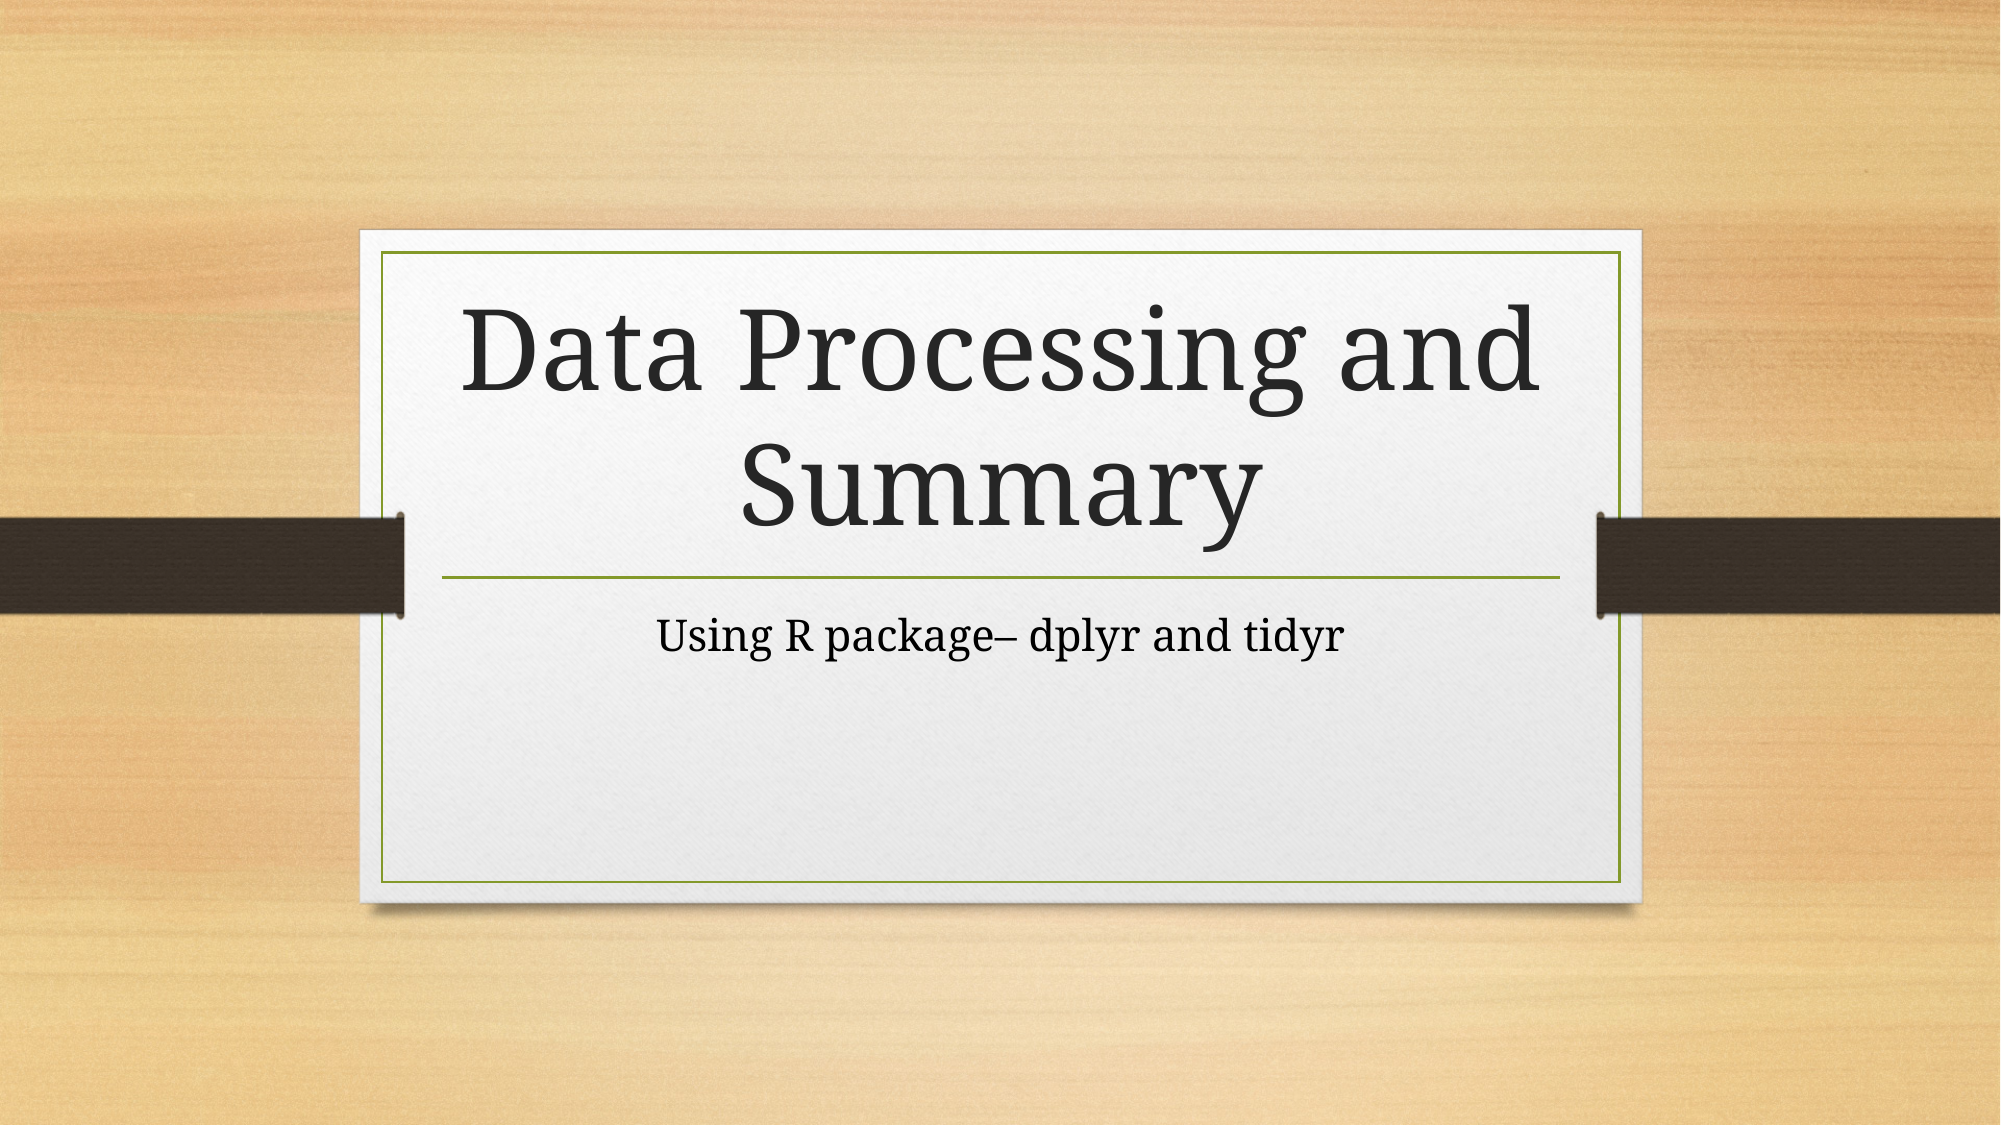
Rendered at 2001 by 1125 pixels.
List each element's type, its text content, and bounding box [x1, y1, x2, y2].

subtitle Using R package– dplyr and tidyr [441, 600, 1560, 817]
title Data Processing and Summary [441, 306, 1560, 556]
picture [0, 0, 2001, 1125]
